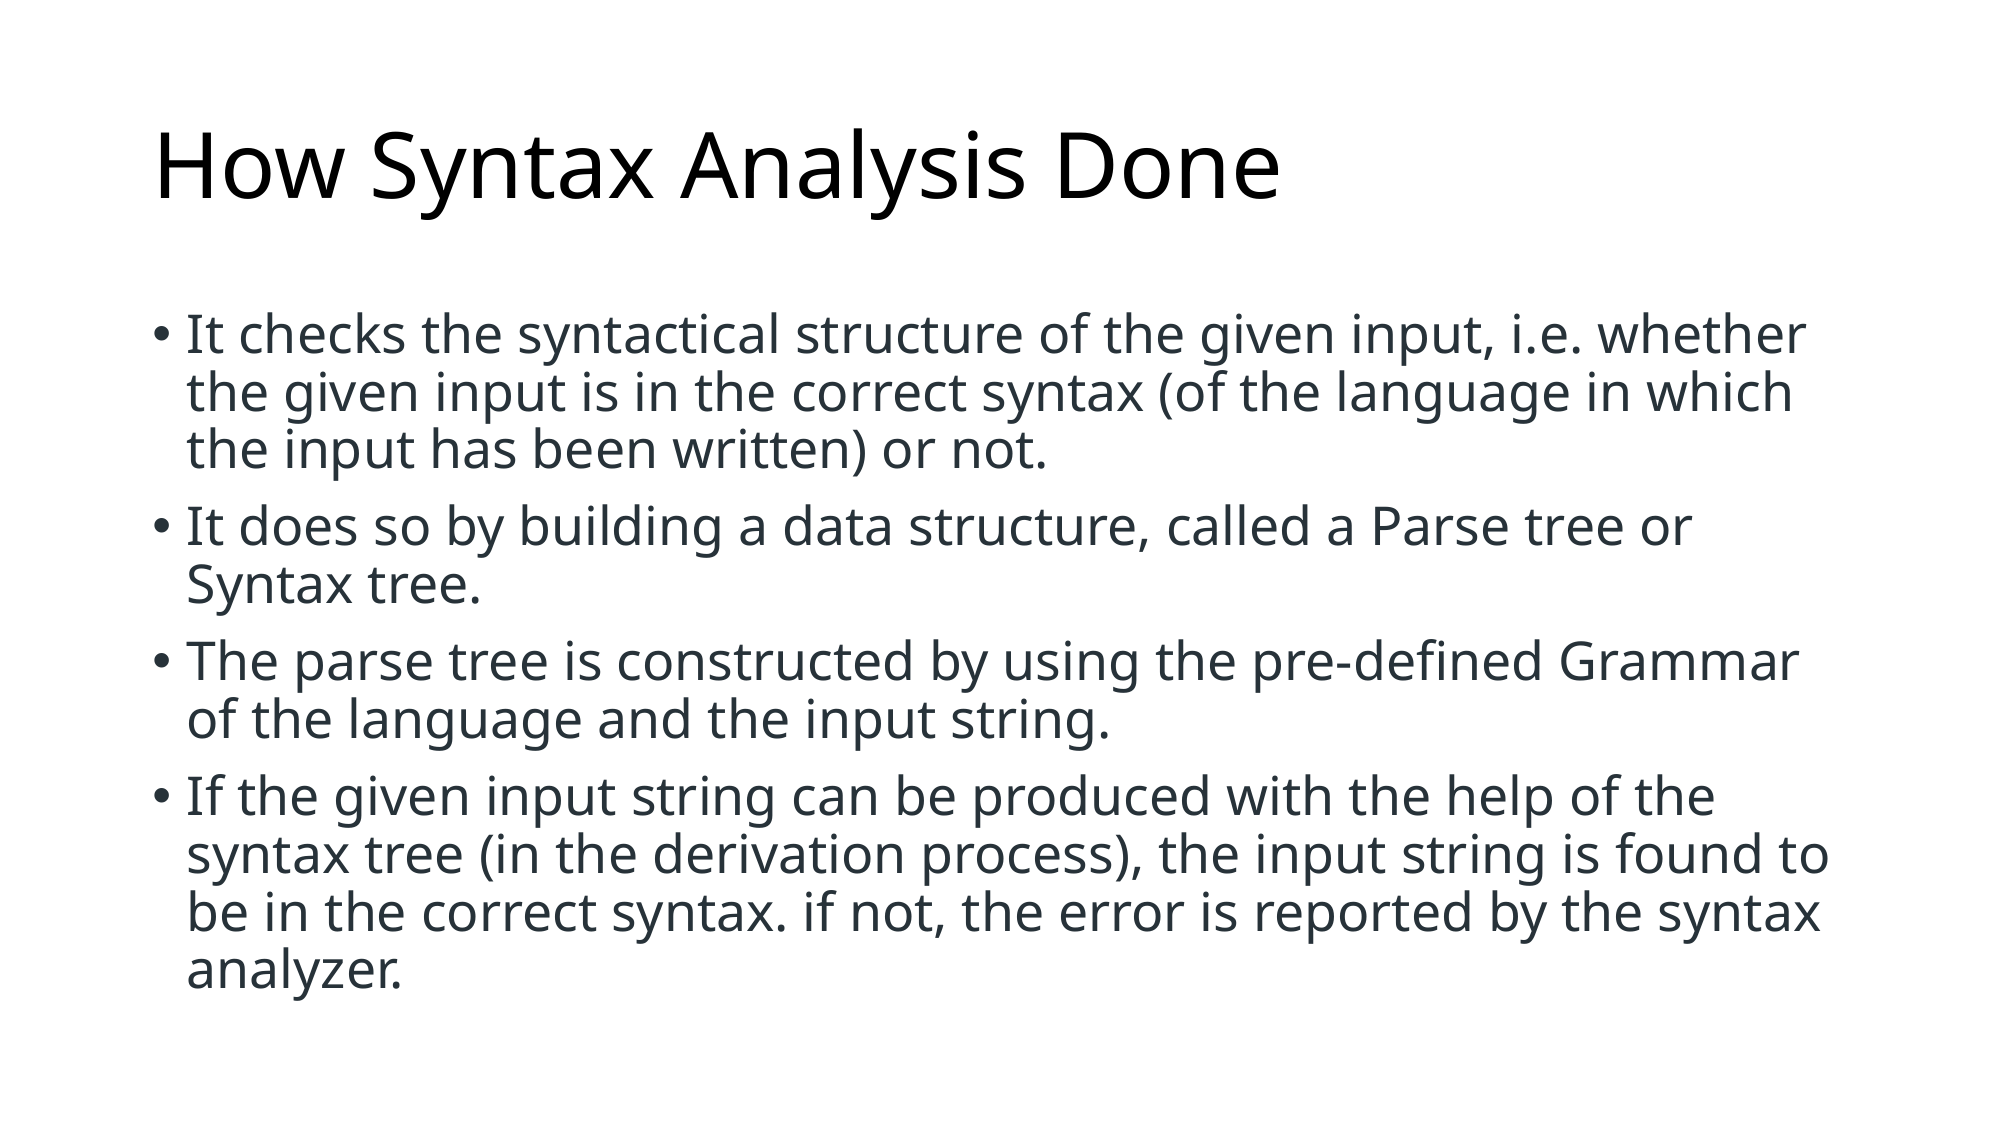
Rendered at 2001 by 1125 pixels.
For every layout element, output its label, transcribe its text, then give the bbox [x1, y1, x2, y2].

list It checks the syntactical structure of the given input, i.e. whether the given input is in the correct syntax (of the language in which the input has been written) or not. It does so by building a data structure, called a Parse tree or Syntax tree. The parse tree is constructed by using the pre-defined Grammar of the language and the input string. If the given input string can be produced with the help of the syntax tree (in the derivation process), the input string is found to be in the correct syntax. if not, the error is reported by the syntax analyzer. [137, 299, 1863, 1014]
title How Syntax Analysis Done [137, 59, 1863, 278]
